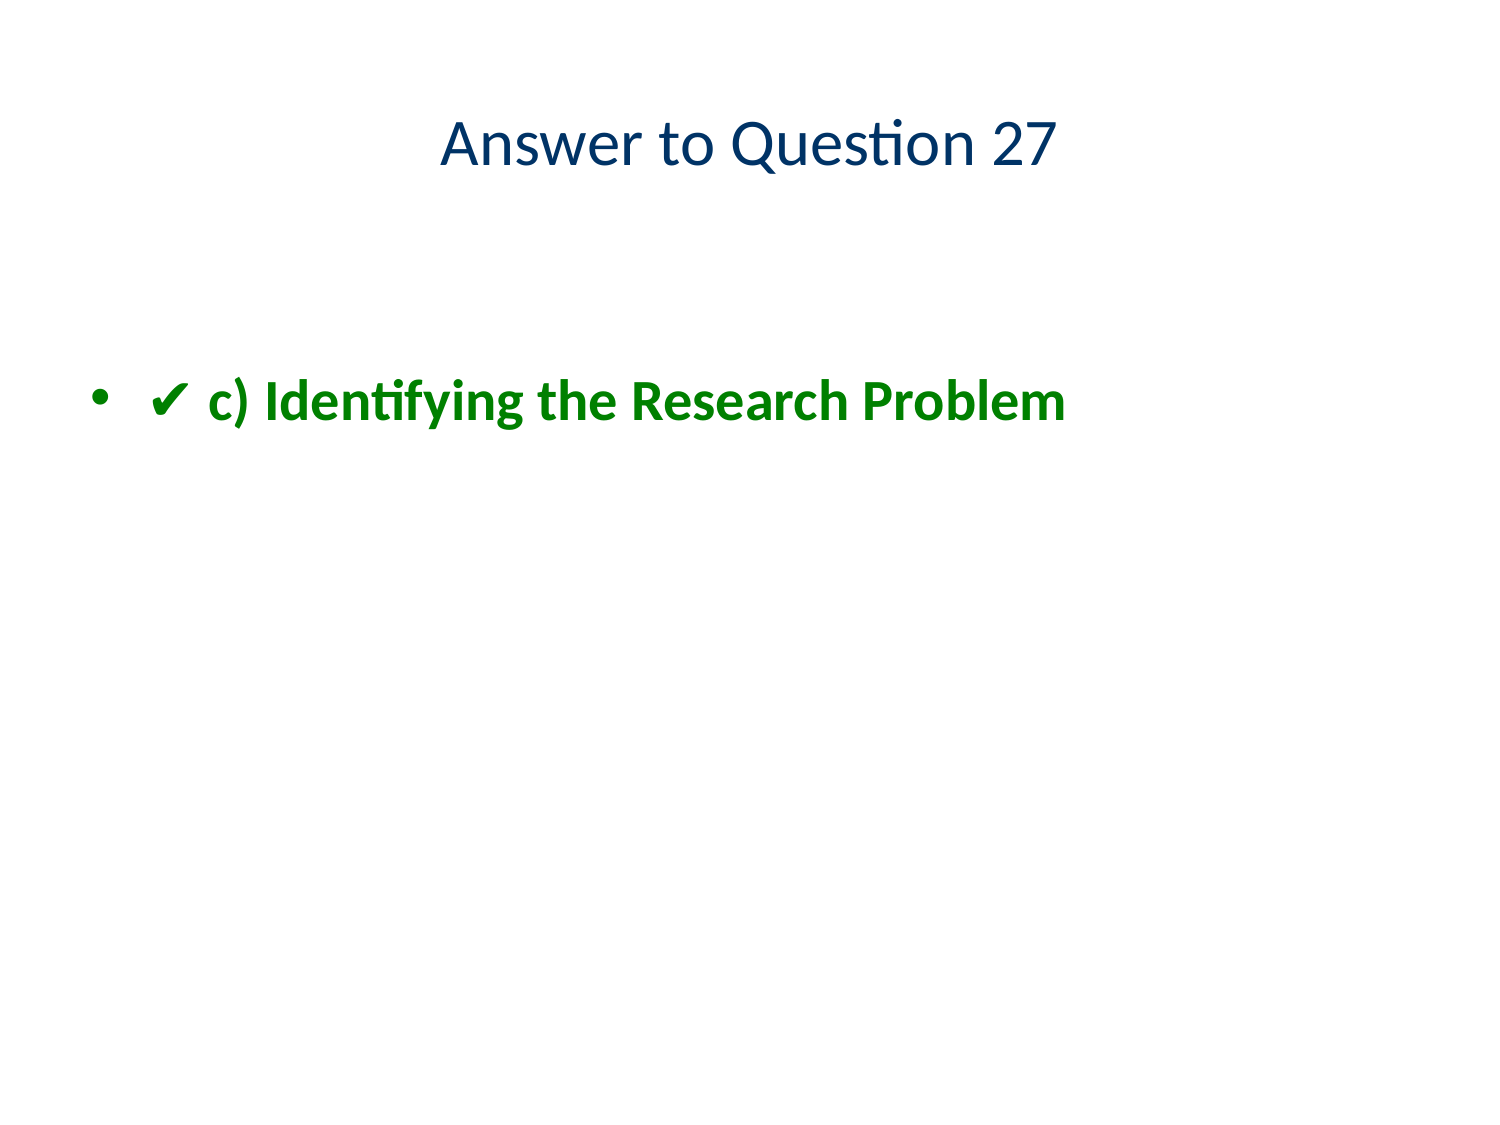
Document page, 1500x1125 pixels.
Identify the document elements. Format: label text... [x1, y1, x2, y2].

title Answer to Question 27 [75, 45, 1425, 233]
list ✔️ c) Identifying the Research Problem [75, 262, 1425, 1005]
